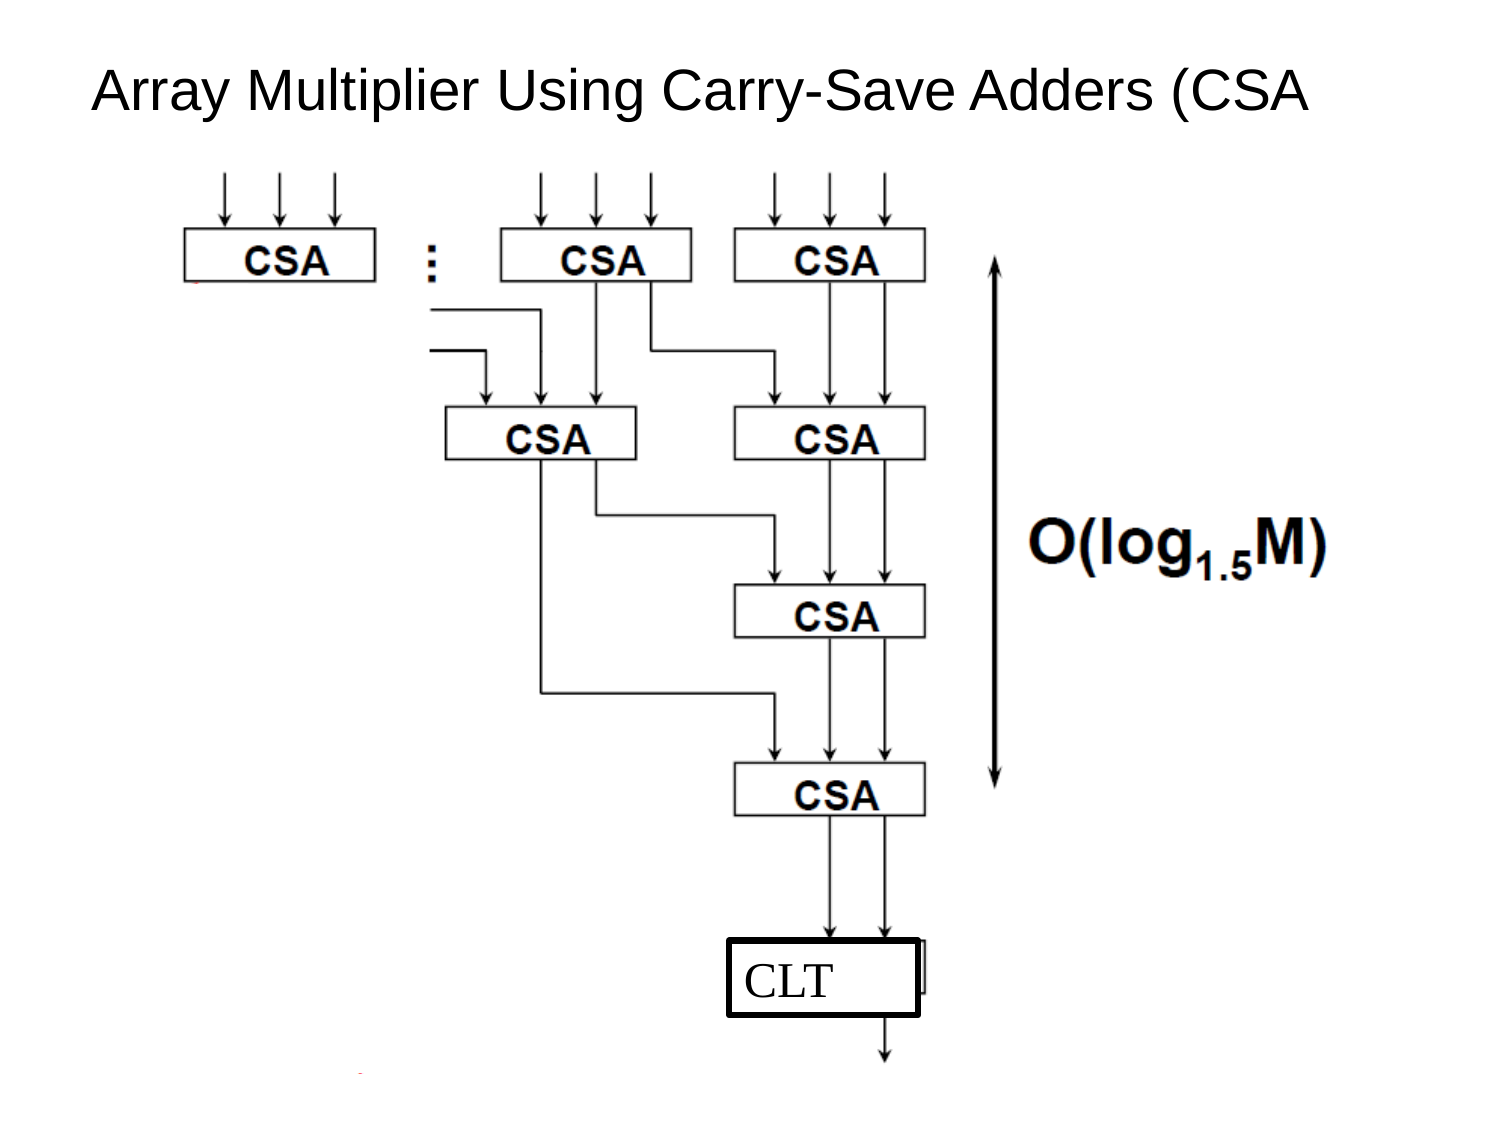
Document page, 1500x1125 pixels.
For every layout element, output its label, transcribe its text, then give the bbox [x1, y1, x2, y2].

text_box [18, 136, 1393, 1074]
title Array Multiplier Using Carry-Save Adders (CSA [76, 37, 1392, 136]
